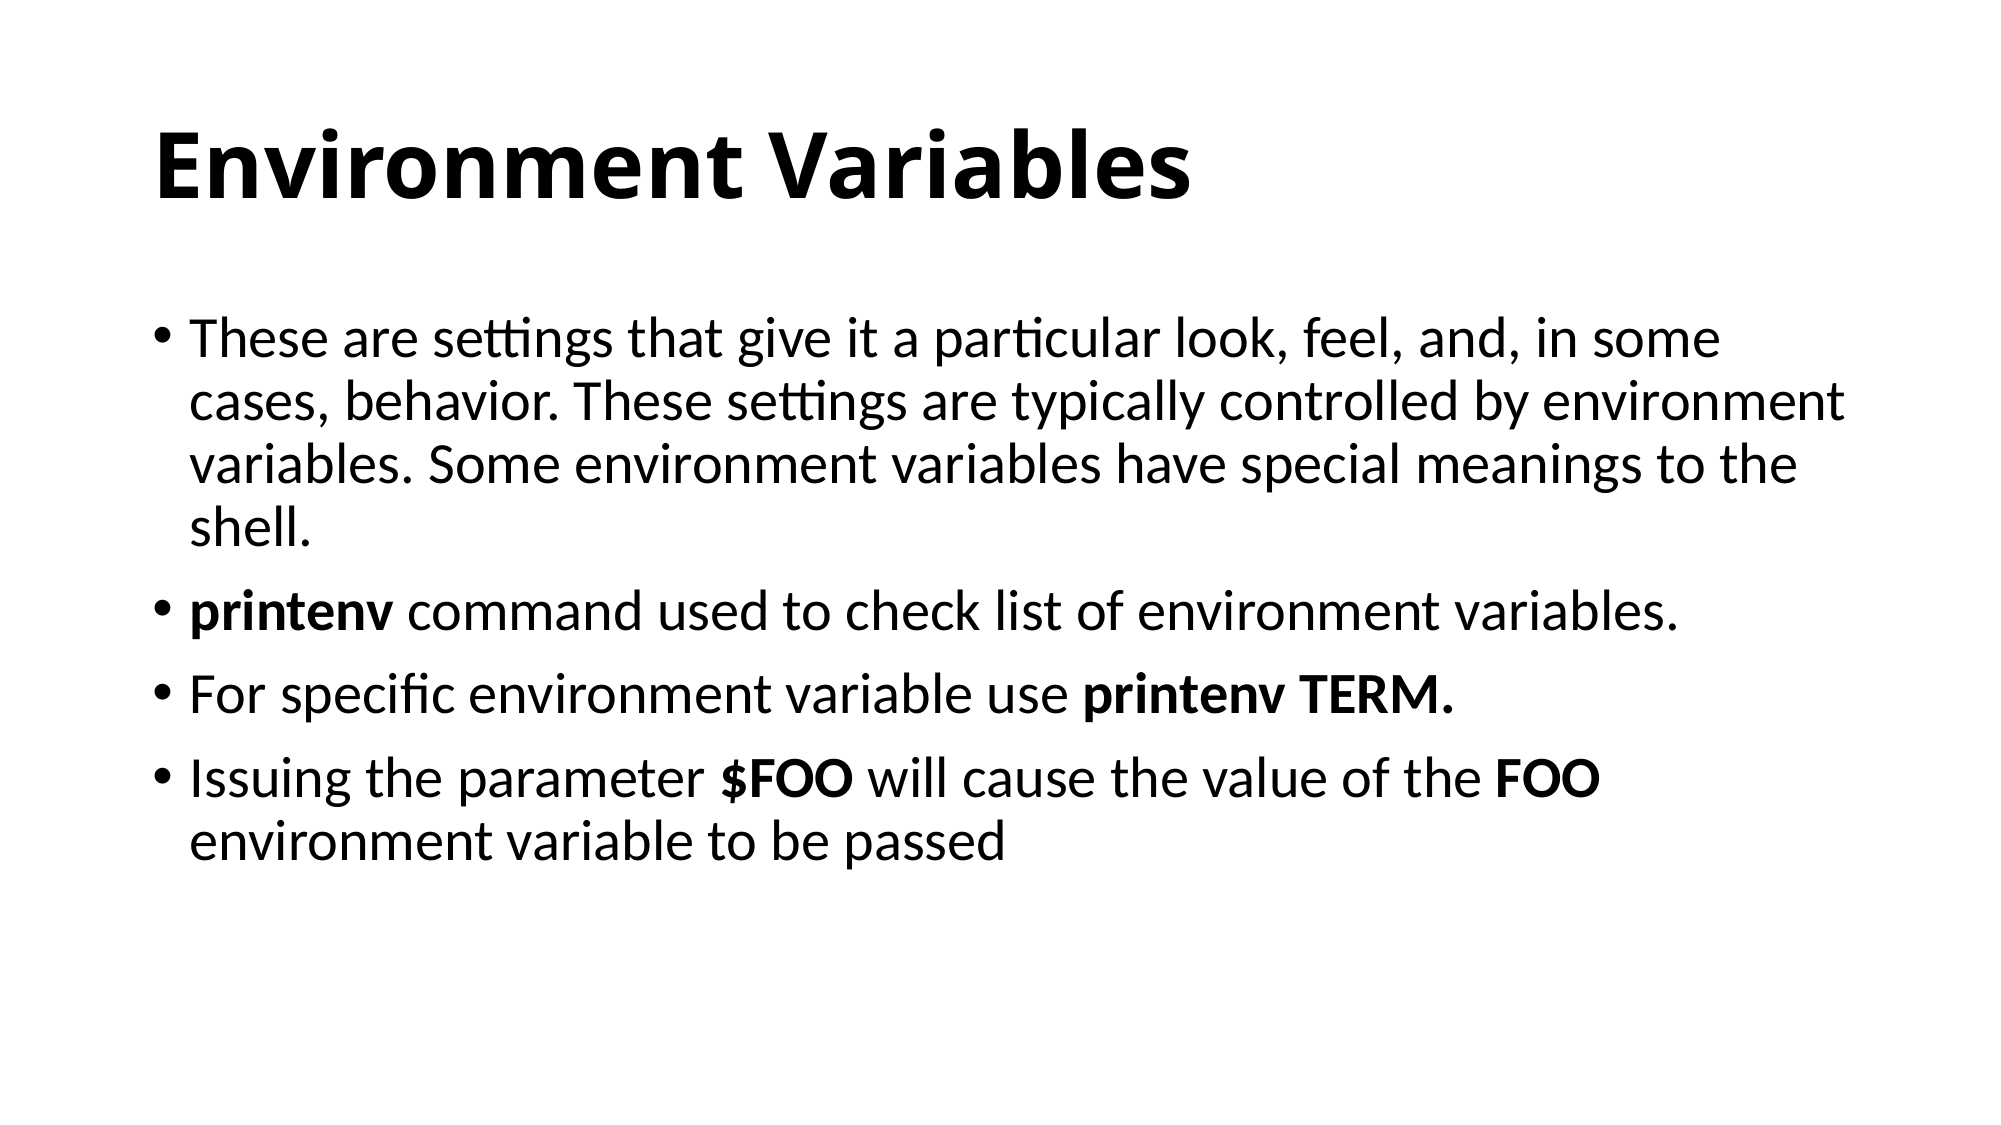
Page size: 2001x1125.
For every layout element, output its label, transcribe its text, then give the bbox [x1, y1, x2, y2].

title Environment Variables [137, 59, 1863, 278]
list These are settings that give it a particular look, feel, and, in some cases, behavior. These settings are typically controlled by environment variables. Some environment variables have special meanings to the shell. printenv command used to check list of environment variables. For specific environment variable use printenv TERM. Issuing the parameter $FOO will cause the value of the FOO environment variable to be passed [137, 299, 1863, 1014]
